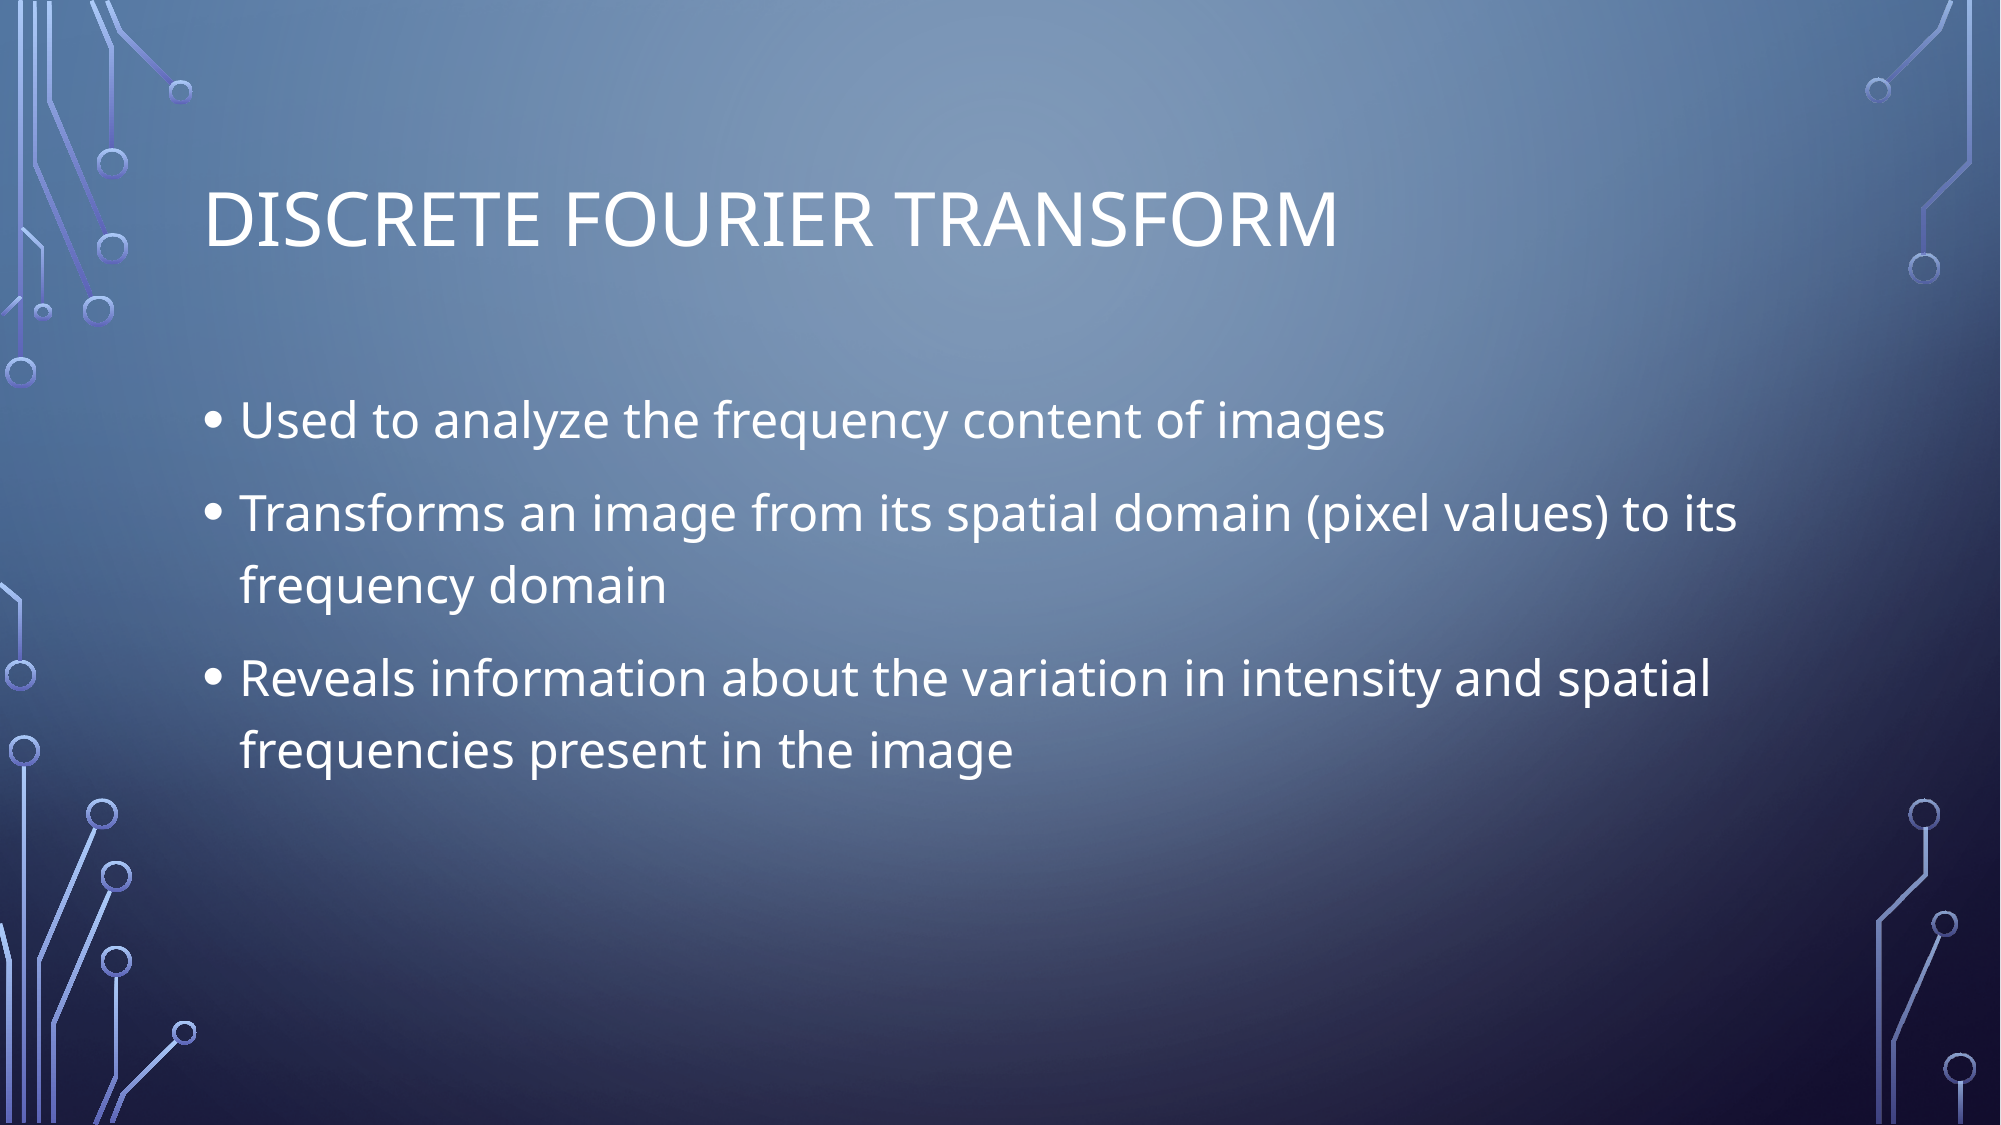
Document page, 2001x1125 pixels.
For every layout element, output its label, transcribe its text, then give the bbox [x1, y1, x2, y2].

list Used to analyze the frequency content of images Transforms an image from its spatial domain (pixel values) to its frequency domain Reveals information about the variation in intensity and spatial frequencies present in the image [187, 369, 1813, 950]
title Discrete Fourier Transform [187, 101, 1813, 344]
